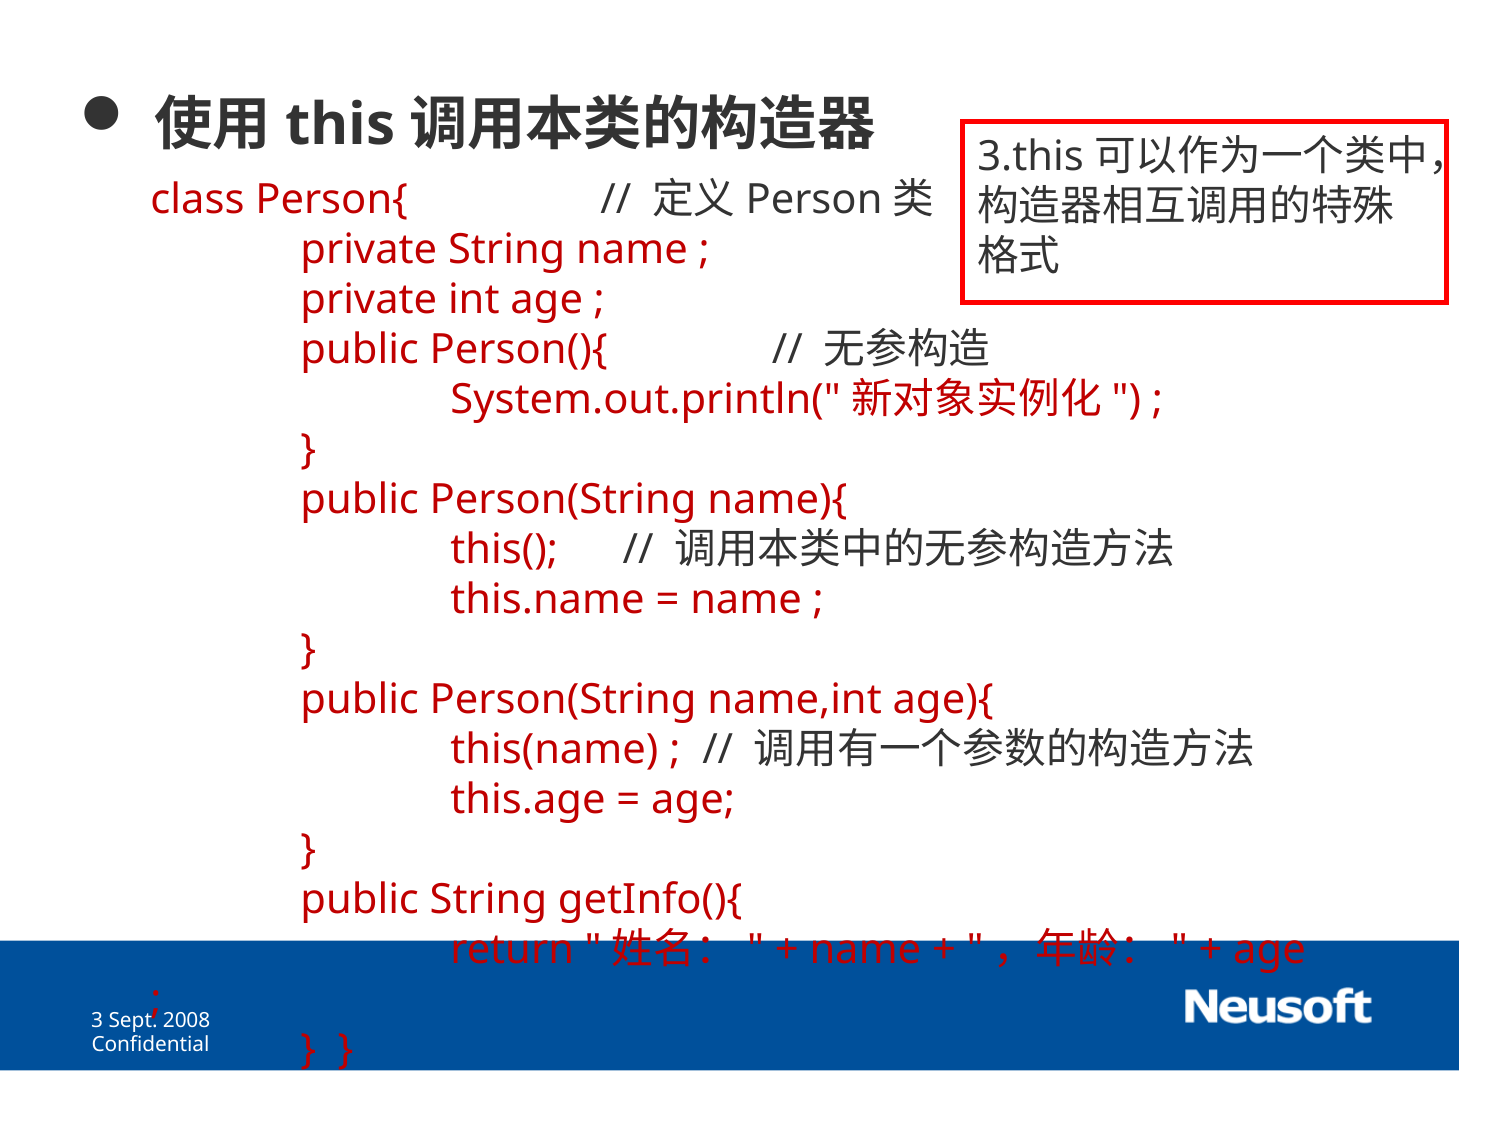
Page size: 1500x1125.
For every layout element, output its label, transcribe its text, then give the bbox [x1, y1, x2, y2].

text_box class Person{ // 定义Person类 private String name ; private int age ; public Person(){ // 无参构造 System.out.println("新对象实例化") ; } public Person(String name){ this(); // 调用本类中的无参构造方法 this.name = name ; } public Person(String name,int age){ this(name) ; // 调用有一个参数的构造方法 this.age = age; } public String getInfo(){ return "姓名：" + name + "，年龄：" + age ; } } [135, 164, 1324, 1080]
text_box [962, 120, 1448, 304]
text_box 使用this调用本类的构造器 [64, 78, 1067, 164]
picture [1324, 978, 1381, 1033]
